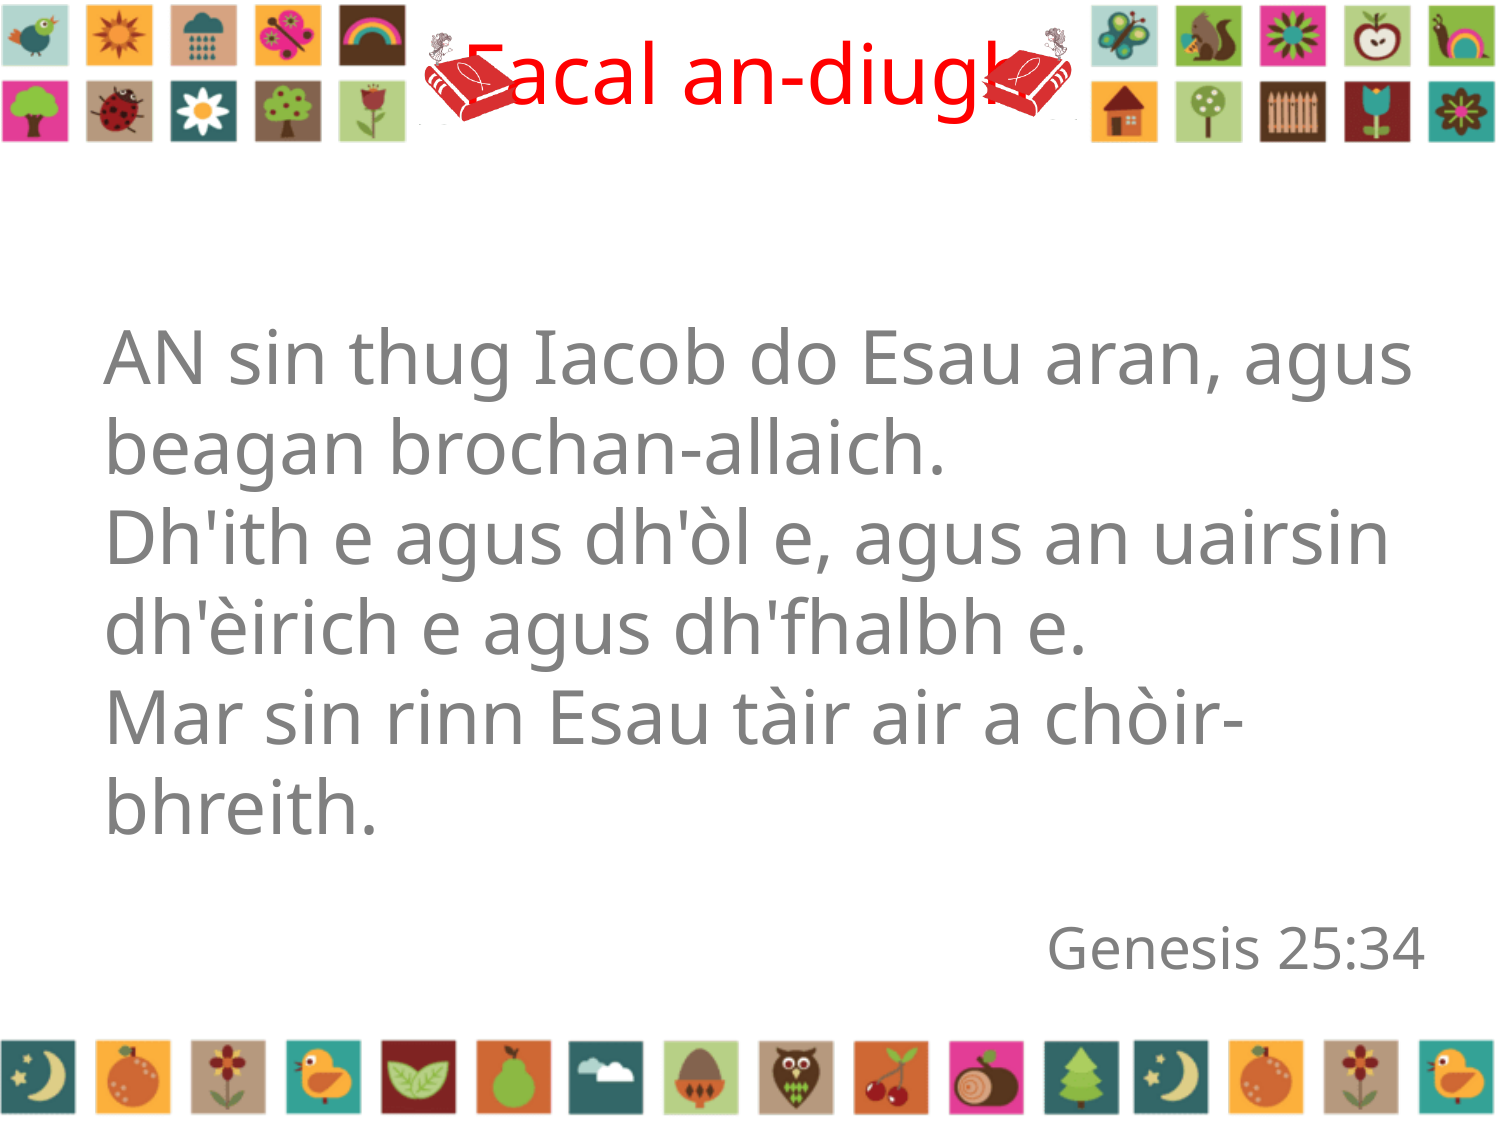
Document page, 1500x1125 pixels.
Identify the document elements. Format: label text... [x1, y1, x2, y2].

text_box Genesis 25:34 [808, 904, 1441, 990]
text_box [0, 1028, 1500, 1118]
picture [950, 3, 1500, 150]
text_box AN sin thug Iacob do Esau aran, agus beagan brochan-allaich. Dh'ith e agus dh'òl e, agus an uairsin dh'èirich e agus dh'fhalbh e. Mar sin rinn Esau tàir air a chòir-bhreith. [88, 302, 1441, 948]
picture [0, 3, 550, 150]
text_box Facal an-diugh [425, 13, 1077, 129]
